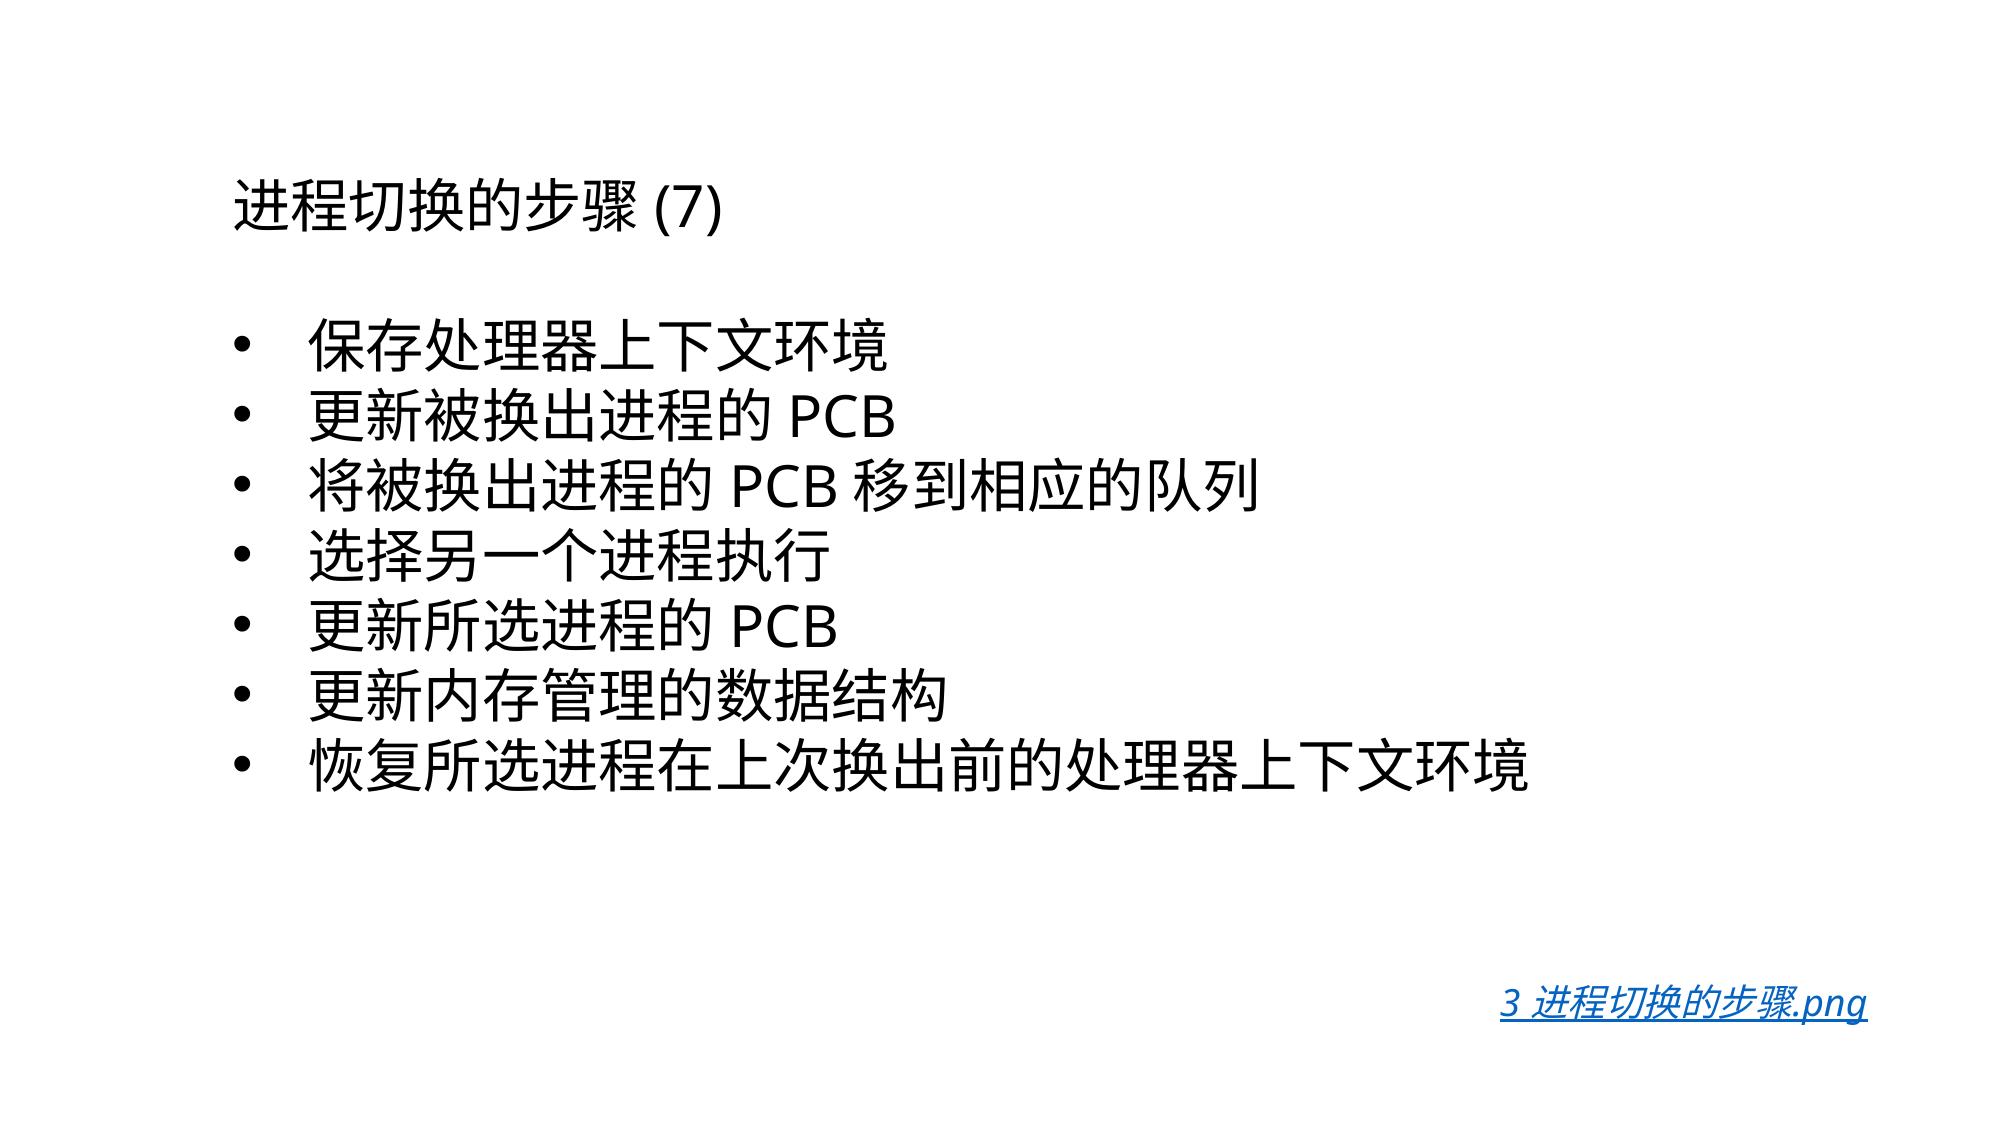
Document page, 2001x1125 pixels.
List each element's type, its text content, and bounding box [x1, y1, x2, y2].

text_box 3 进程切换的步骤.png [1485, 971, 1883, 1041]
text_box 进程切换的步骤(7) 保存处理器上下文环境 更新被换出进程的PCB 将被换出进程的PCB移到相应的队列 选择另一个进程执行 更新所选进程的PCB 更新内存管理的数据结构 恢复所选进程在上次换出前的处理器上下文环境 [217, 161, 1786, 807]
